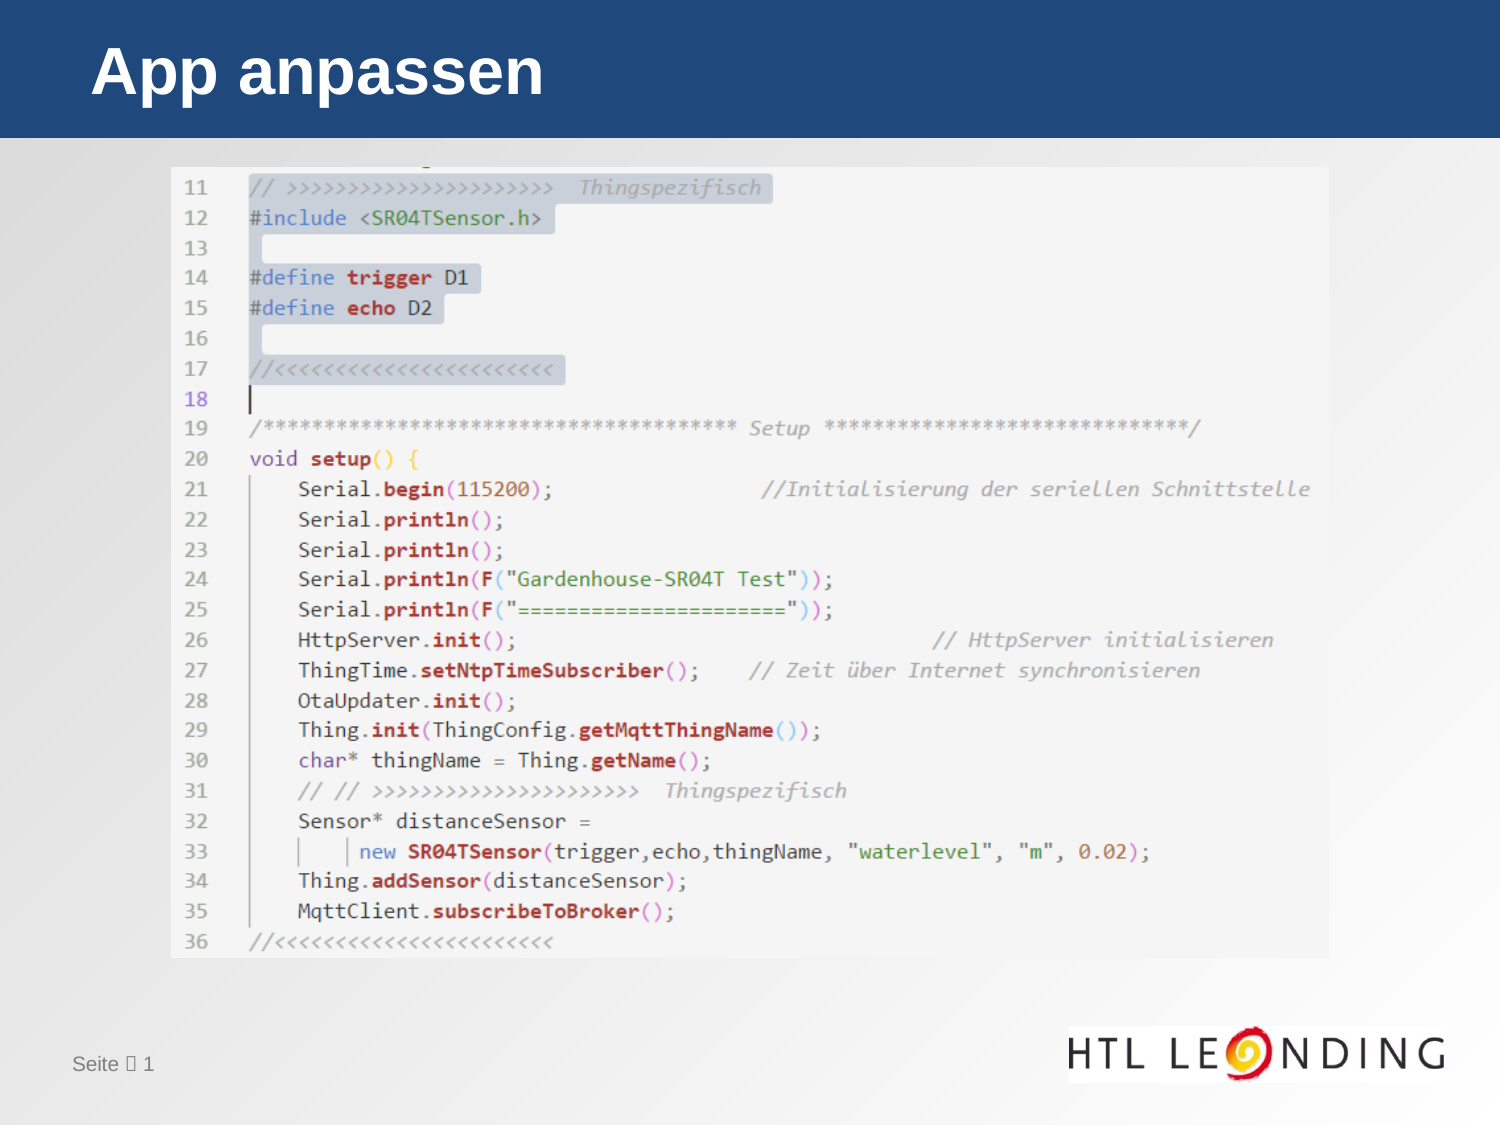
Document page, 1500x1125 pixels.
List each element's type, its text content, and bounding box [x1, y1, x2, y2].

picture [170, 167, 1329, 958]
picture [1069, 1026, 1444, 1083]
title App anpassen [75, 20, 1425, 208]
